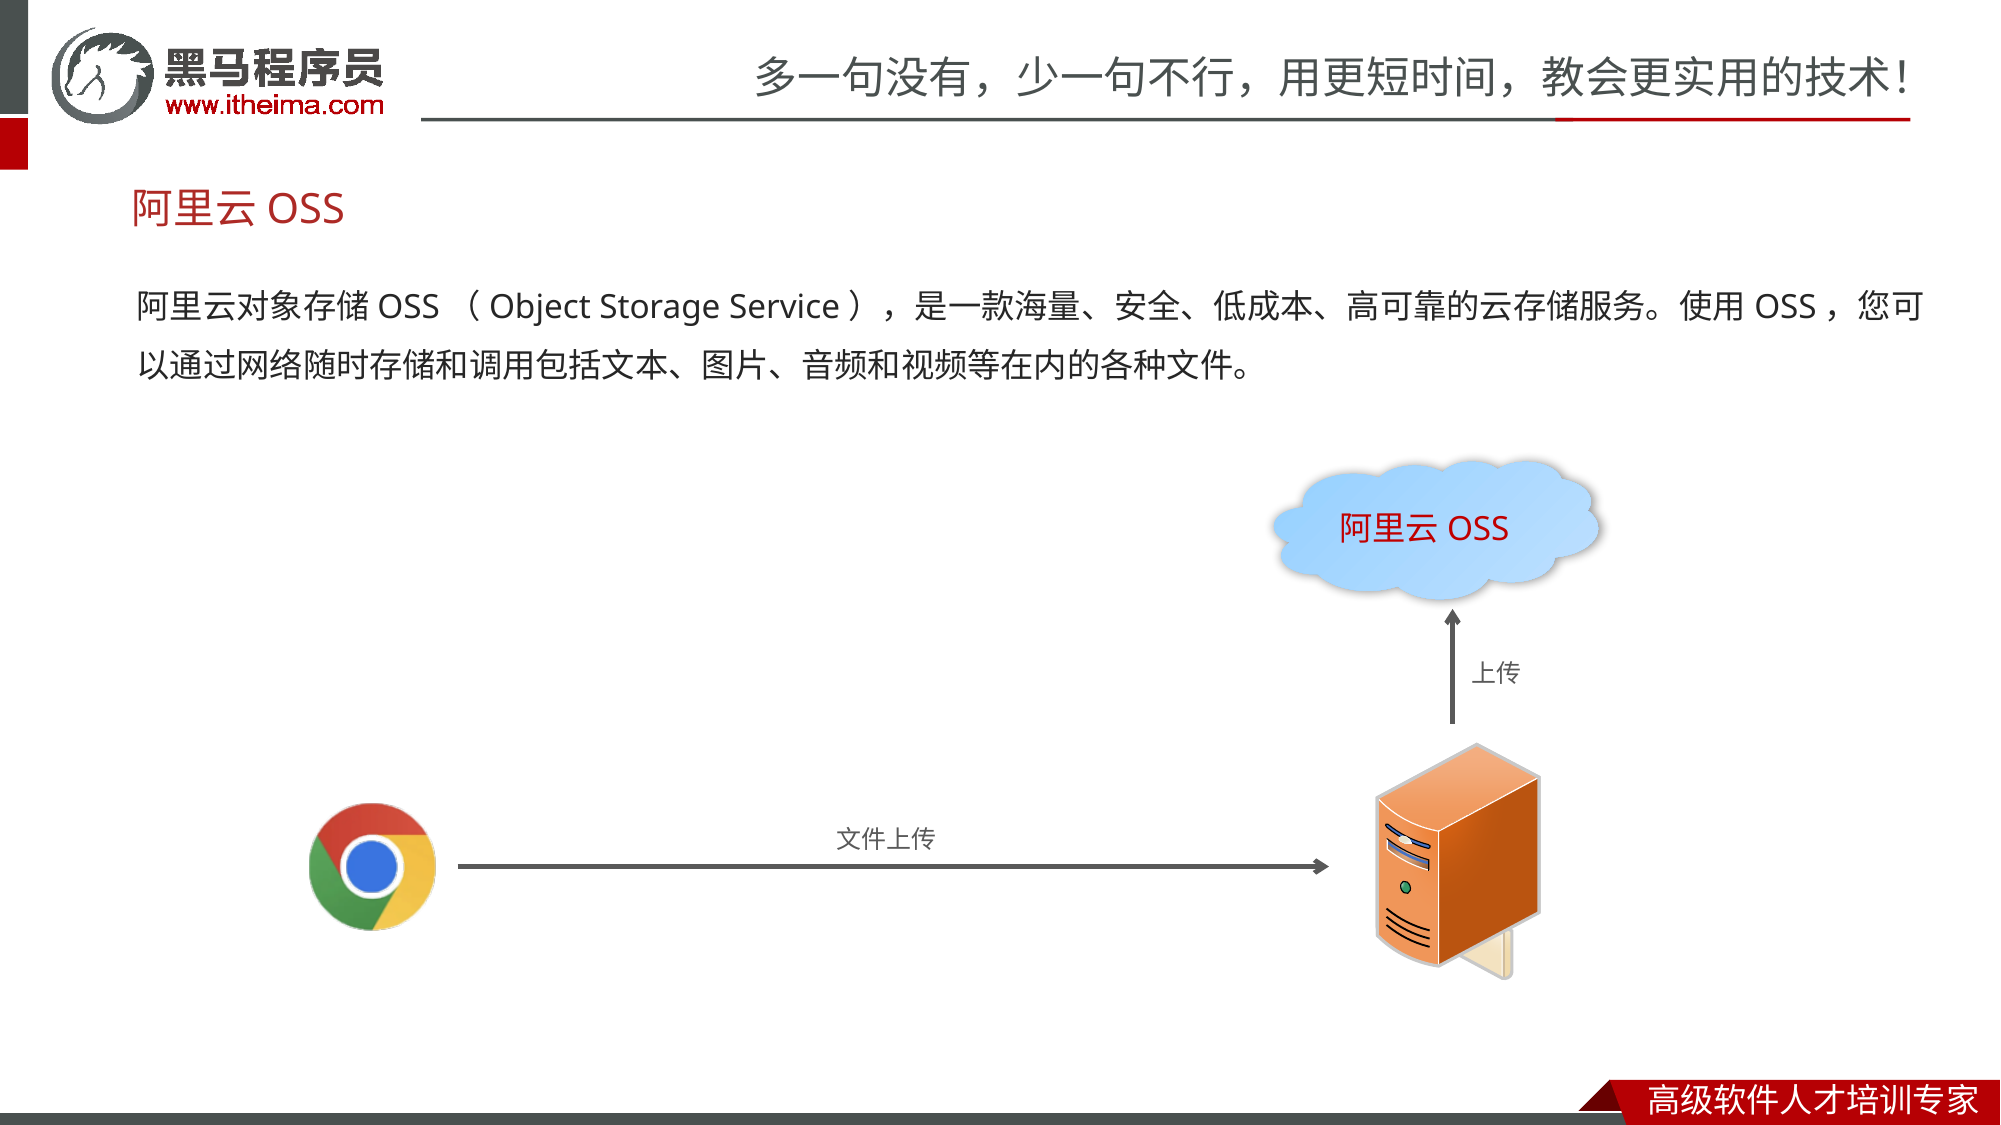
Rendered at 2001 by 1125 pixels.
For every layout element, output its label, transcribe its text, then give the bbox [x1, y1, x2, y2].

picture [50, 26, 384, 125]
text_box 阿里云OSS [1271, 459, 1601, 602]
text_box 上传 [1457, 649, 1537, 695]
text_box 文件上传 [821, 816, 952, 861]
list 阿里云对象存储OSS（Object Storage Service），是一款海量、安全、低成本、高可靠的云存储服务。使用OSS，您可以通过网络随时存储和调用包括文本、图片、音频和视频等在内的各种文件。 [122, 257, 1959, 396]
picture [1370, 737, 1543, 982]
title 阿里云OSS [116, 164, 1872, 250]
picture [1382, 505, 1490, 553]
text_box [307, 801, 437, 932]
